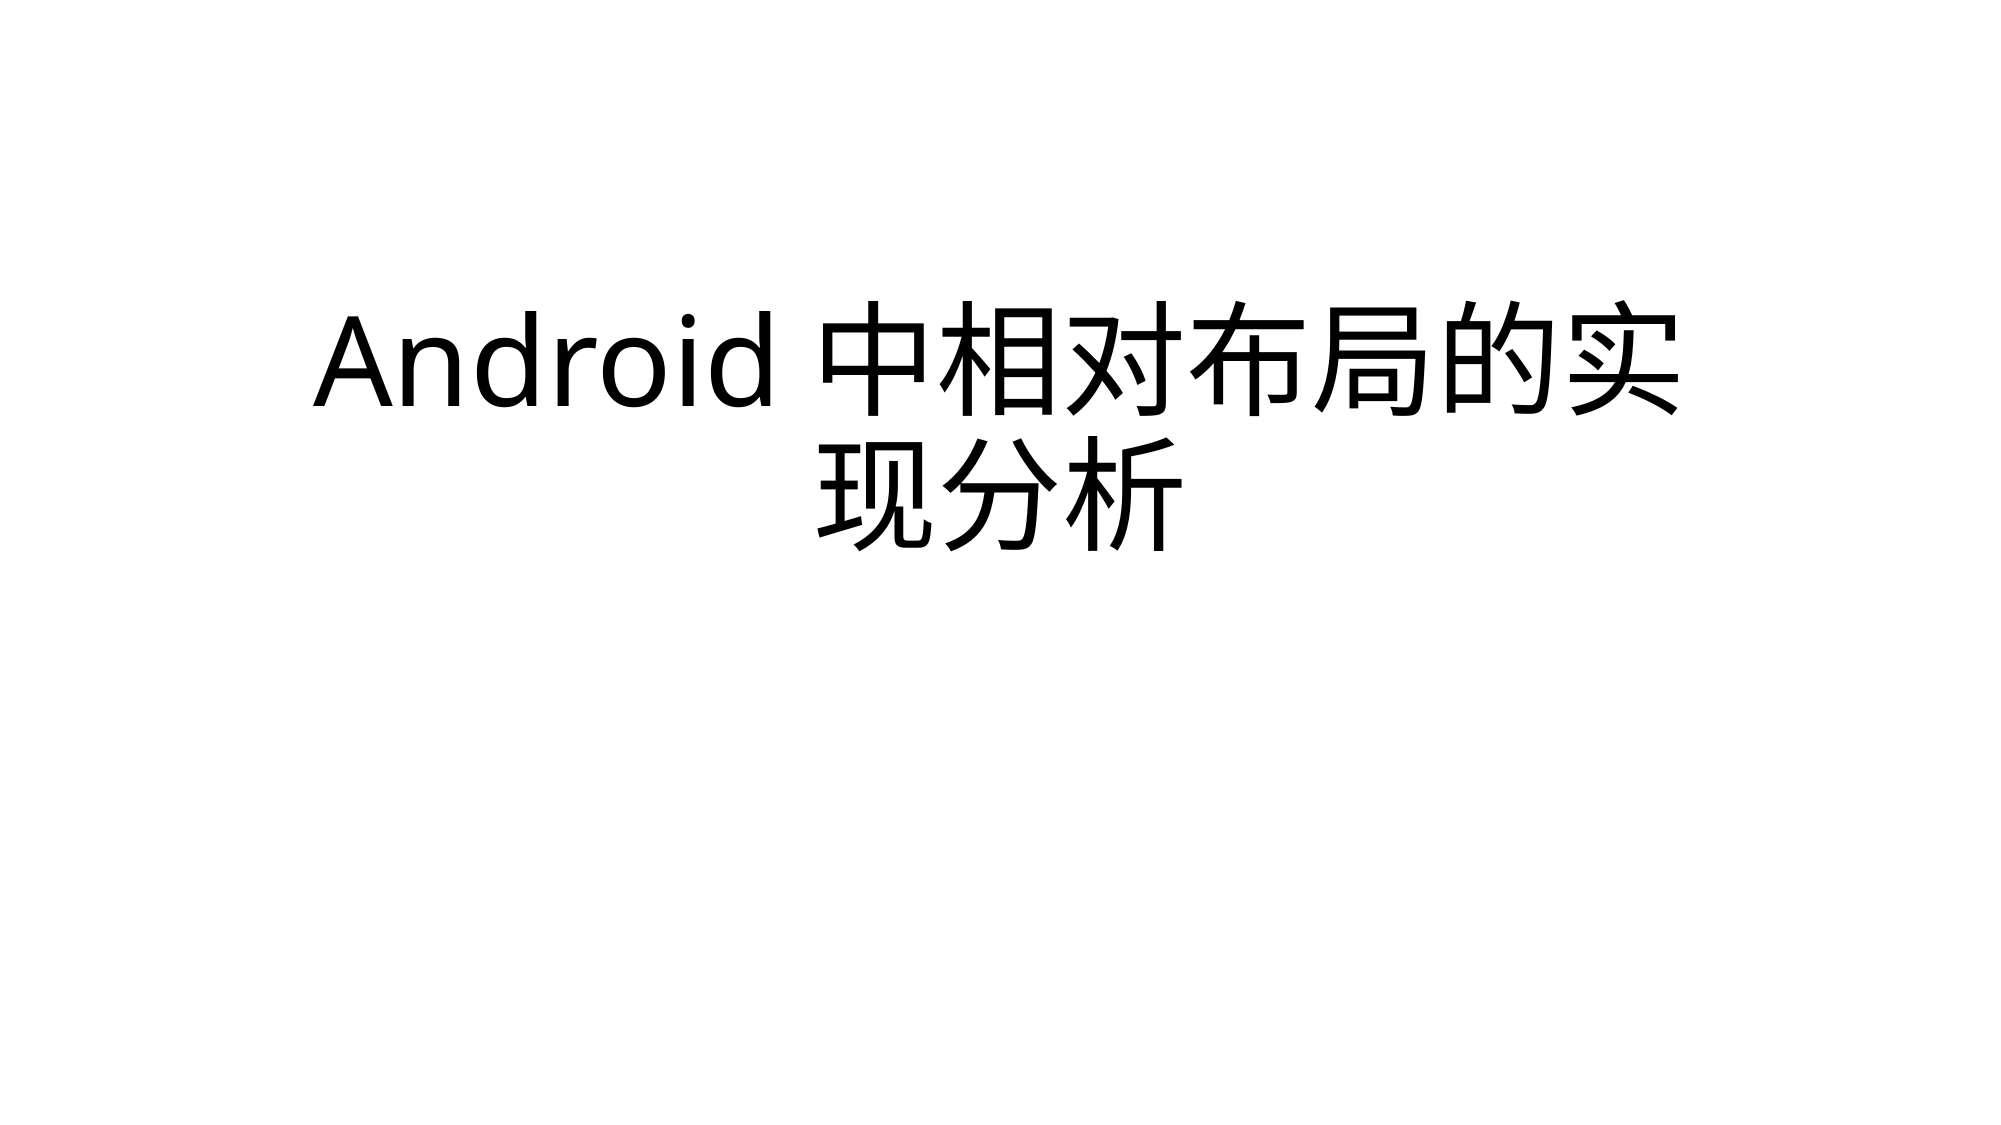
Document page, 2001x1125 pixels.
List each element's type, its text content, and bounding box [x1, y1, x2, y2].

title Android中相对布局的实现分析 [249, 184, 1750, 576]
